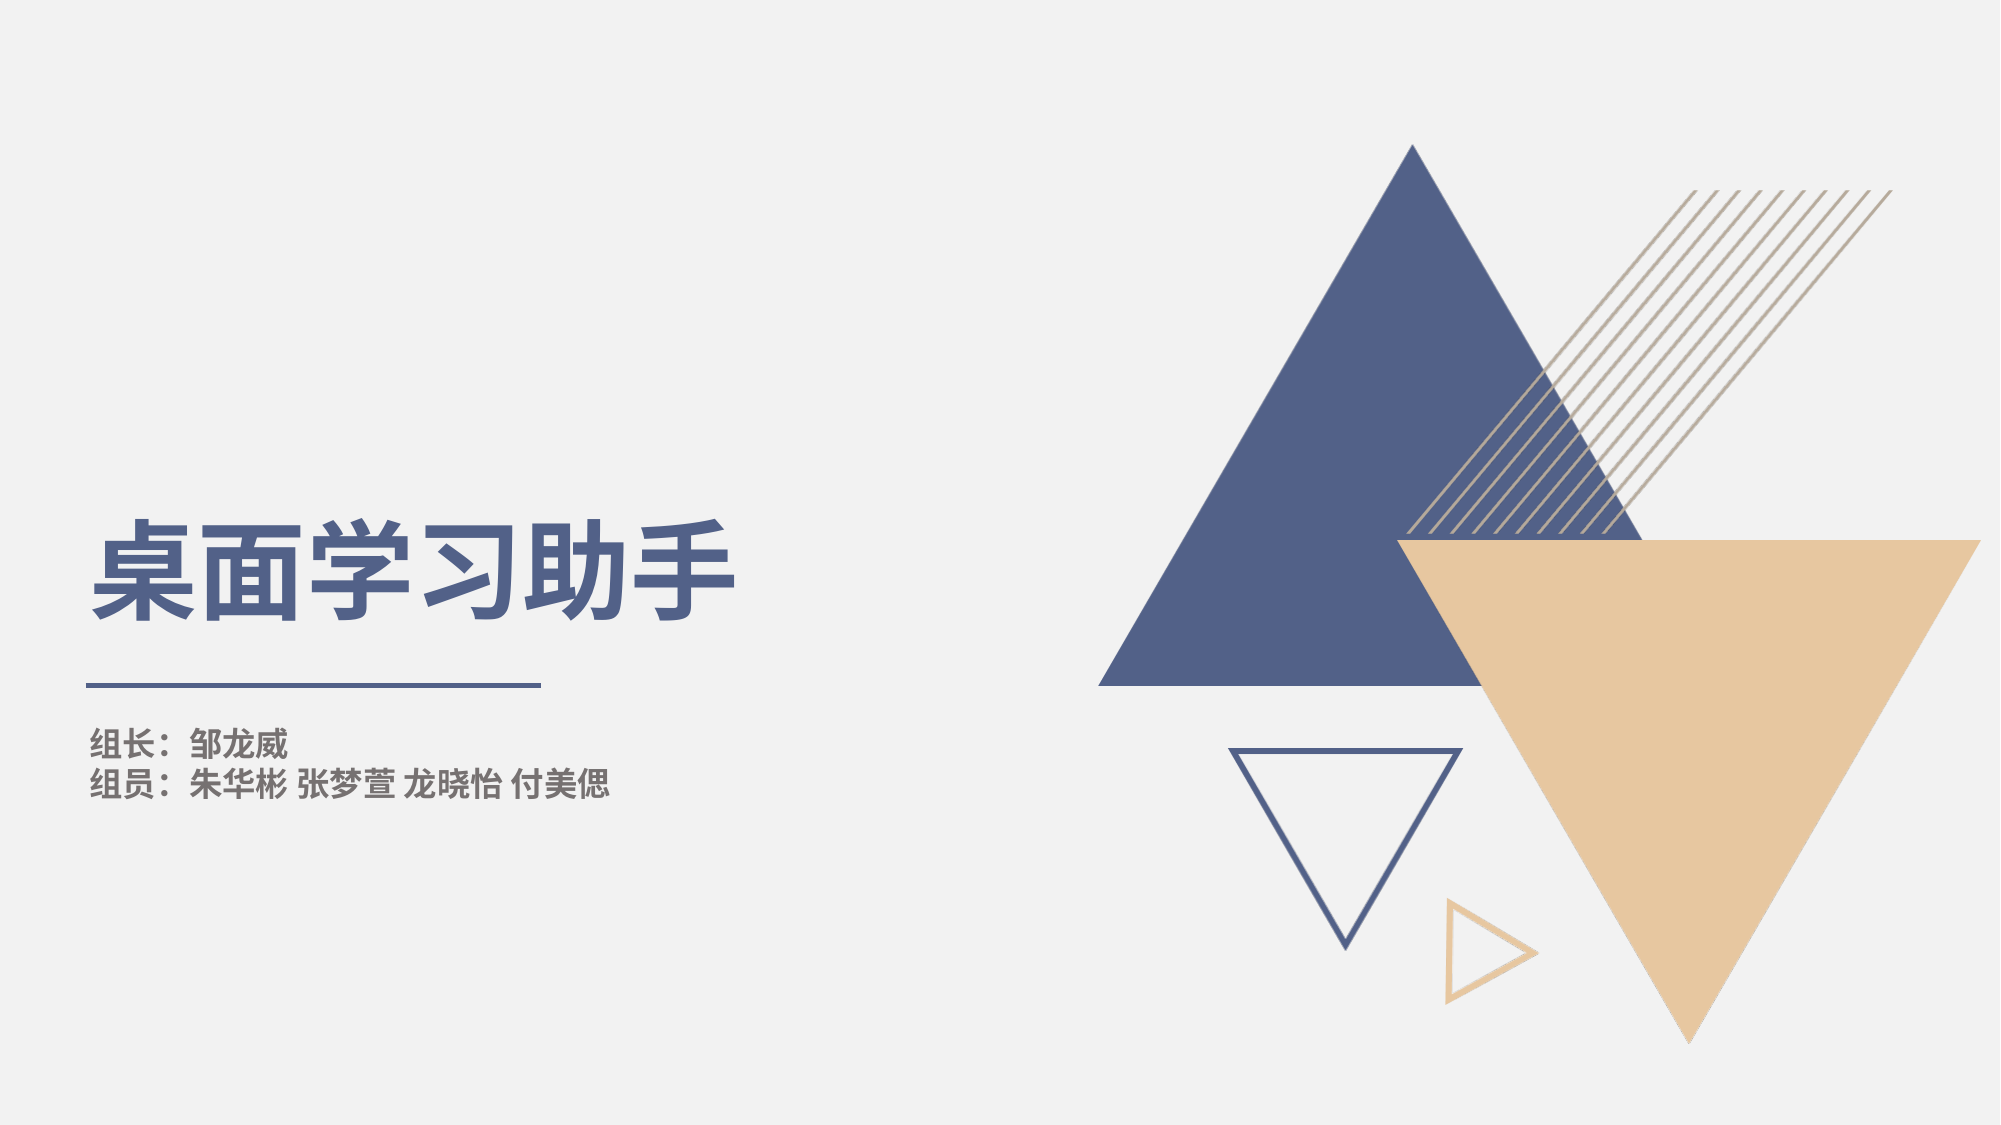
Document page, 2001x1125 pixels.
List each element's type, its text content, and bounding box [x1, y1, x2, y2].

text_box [1098, 144, 1981, 1044]
text_box 组长：邹龙威 组员：朱华彬 张梦萱 龙晓怡 付美偲 [75, 715, 659, 811]
text_box 桌面学习助手 [75, 495, 1043, 641]
